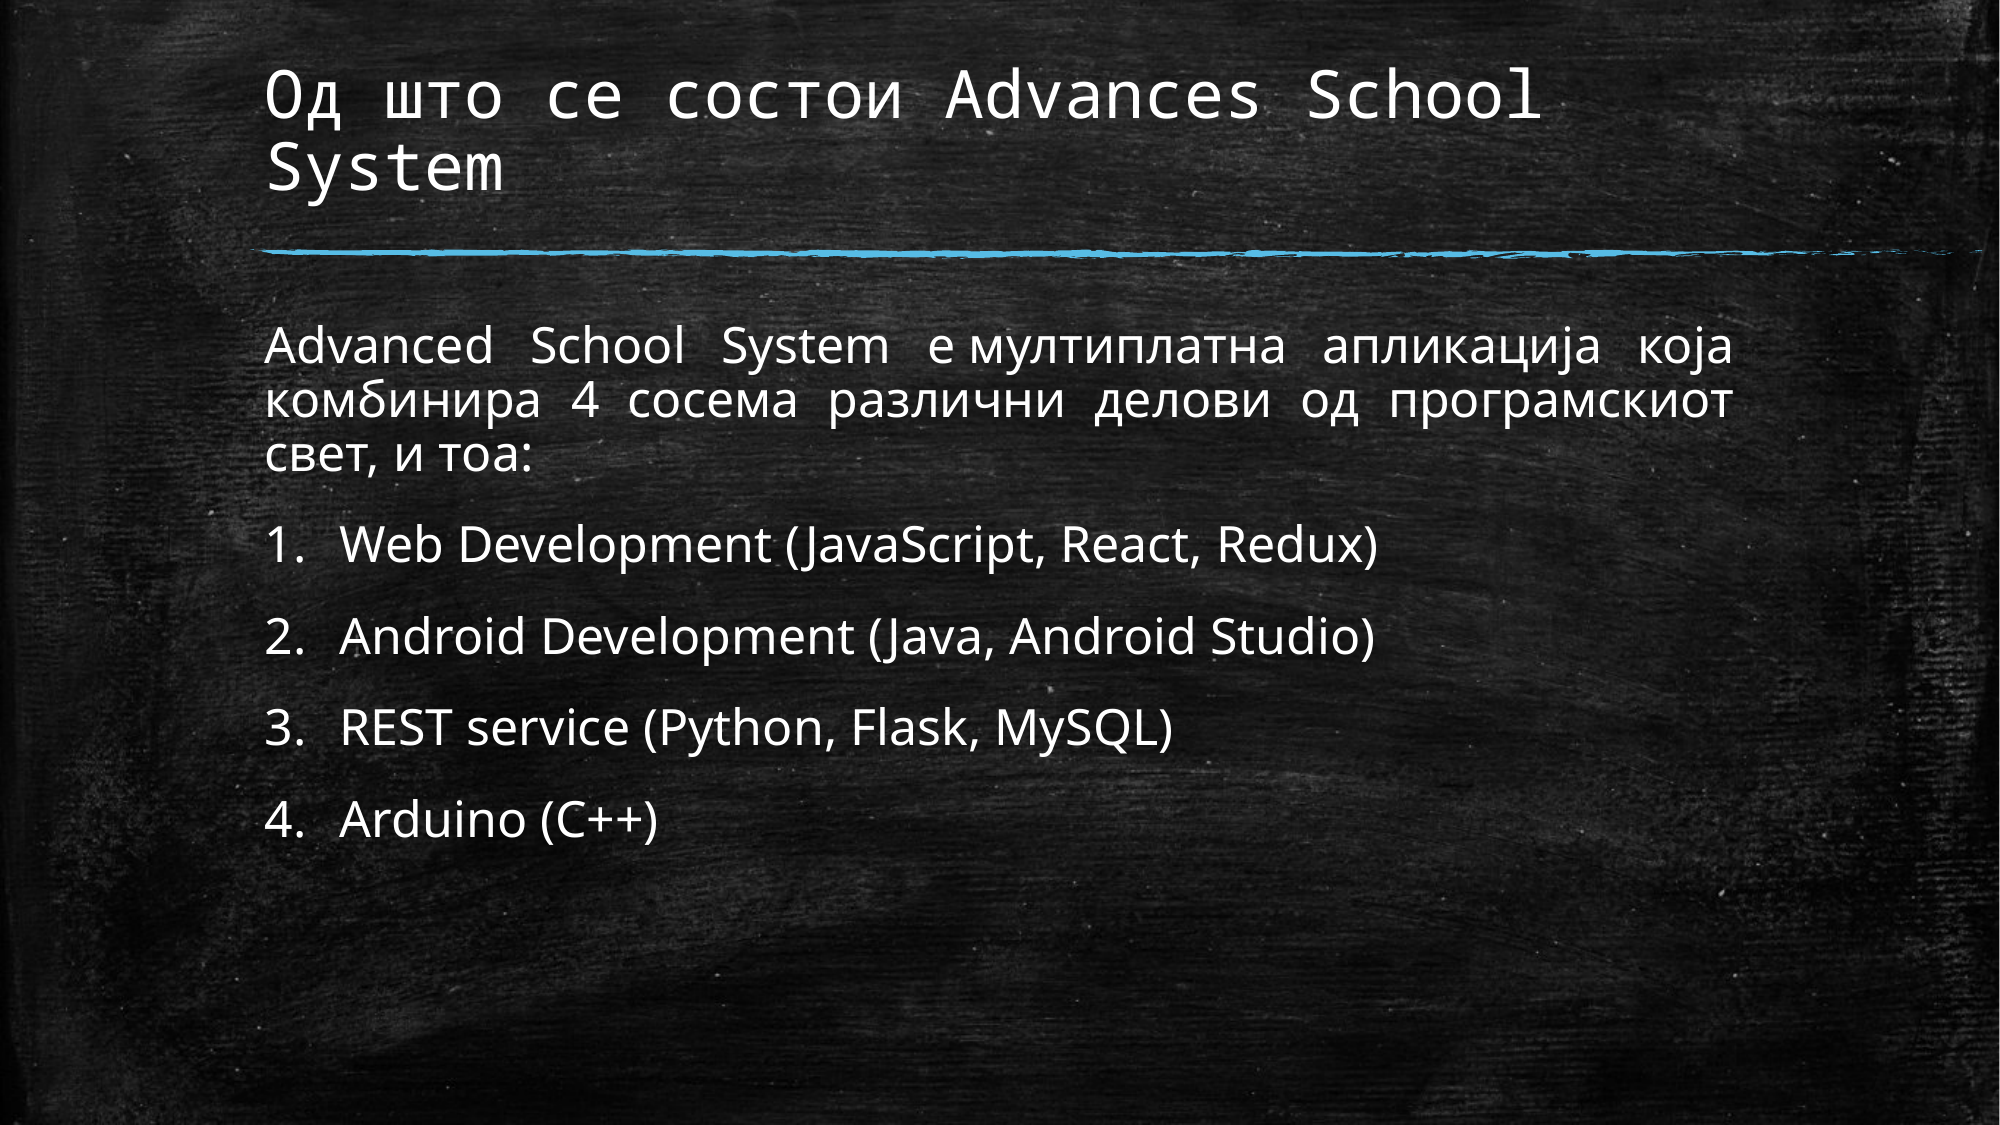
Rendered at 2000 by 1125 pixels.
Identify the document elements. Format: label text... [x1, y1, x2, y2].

list Advanced School System е мултиплатна апликација која комбинира 4 сосема различни делови од програмскиот свет, и тоа: Web Development (JavaScript, React, Redux) Android Development (Java, Android Studio) REST service (Python, Flask, MySQL) Arduino (C++) [249, 312, 1750, 1013]
title Од што се состои Advances School System [249, 45, 1750, 213]
